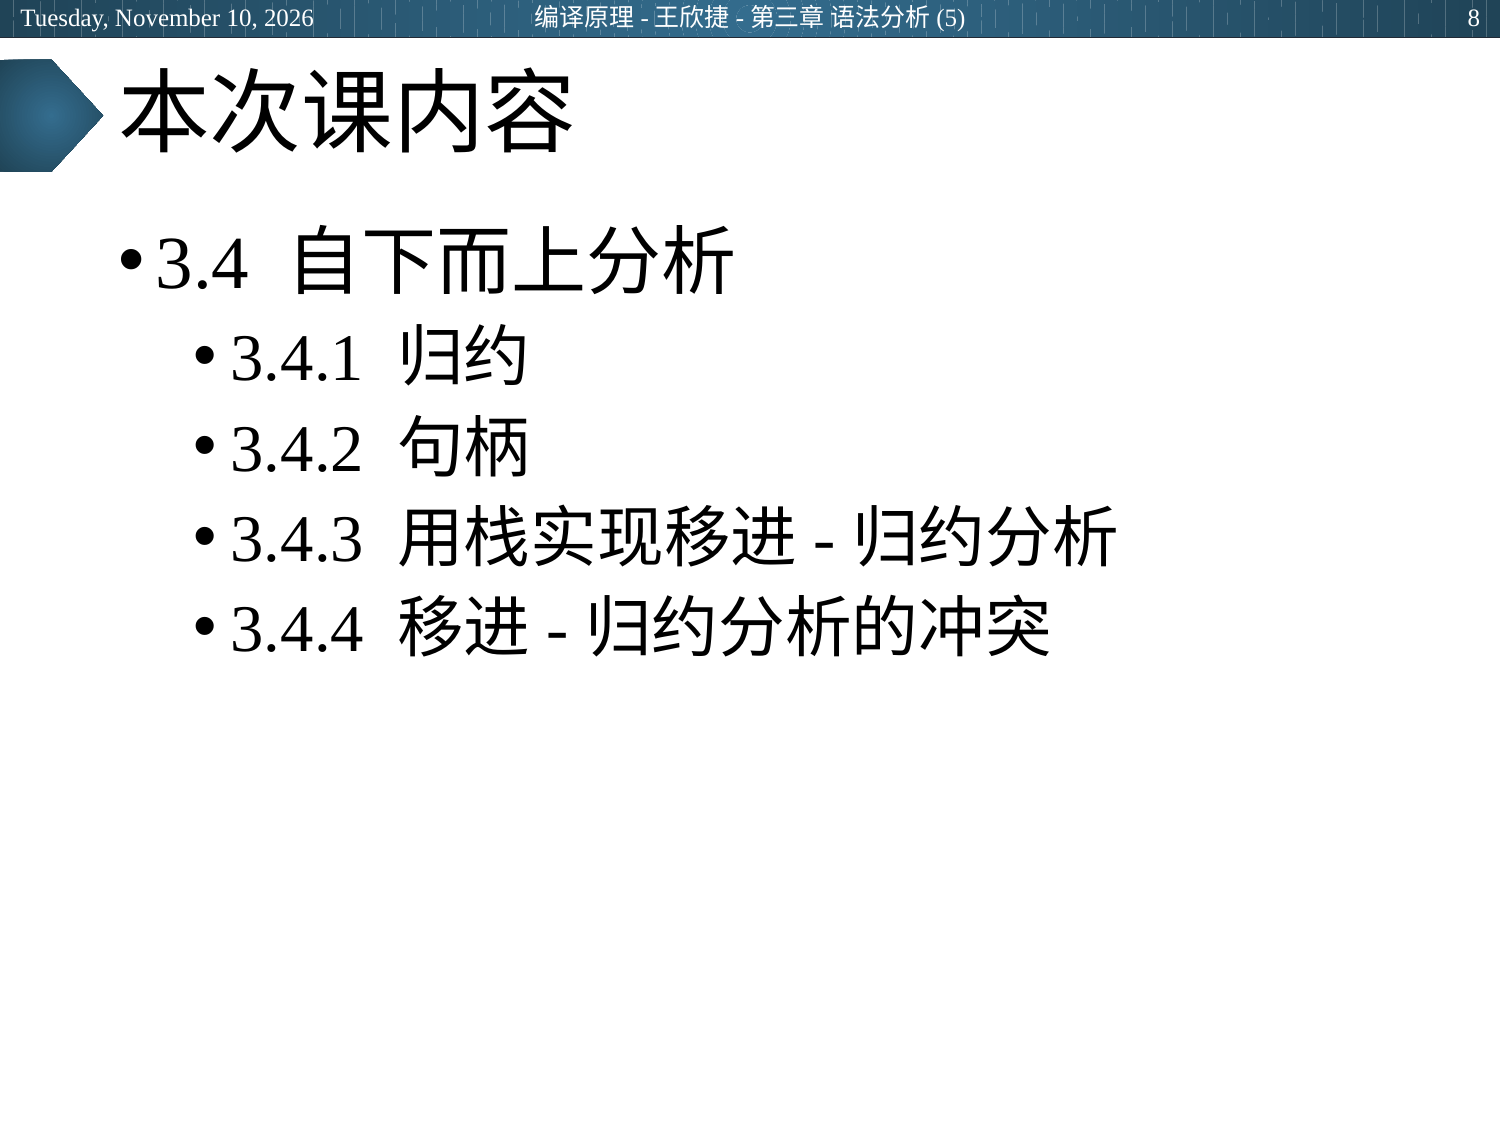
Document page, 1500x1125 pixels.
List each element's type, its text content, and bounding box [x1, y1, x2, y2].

list 3.4 自下而上分析 3.4.1 归约 3.4.2 句柄 3.4.3 用栈实现移进-归约分析 3.4.4 移进-归约分析的冲突 [103, 206, 1397, 1014]
title 本次课内容 [103, 37, 1397, 194]
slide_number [5, 1, 344, 32]
slide_number 8 [1157, 1, 1495, 32]
footer 编译原理-王欣捷-第三章 语法分析(5) [496, 1, 1004, 32]
